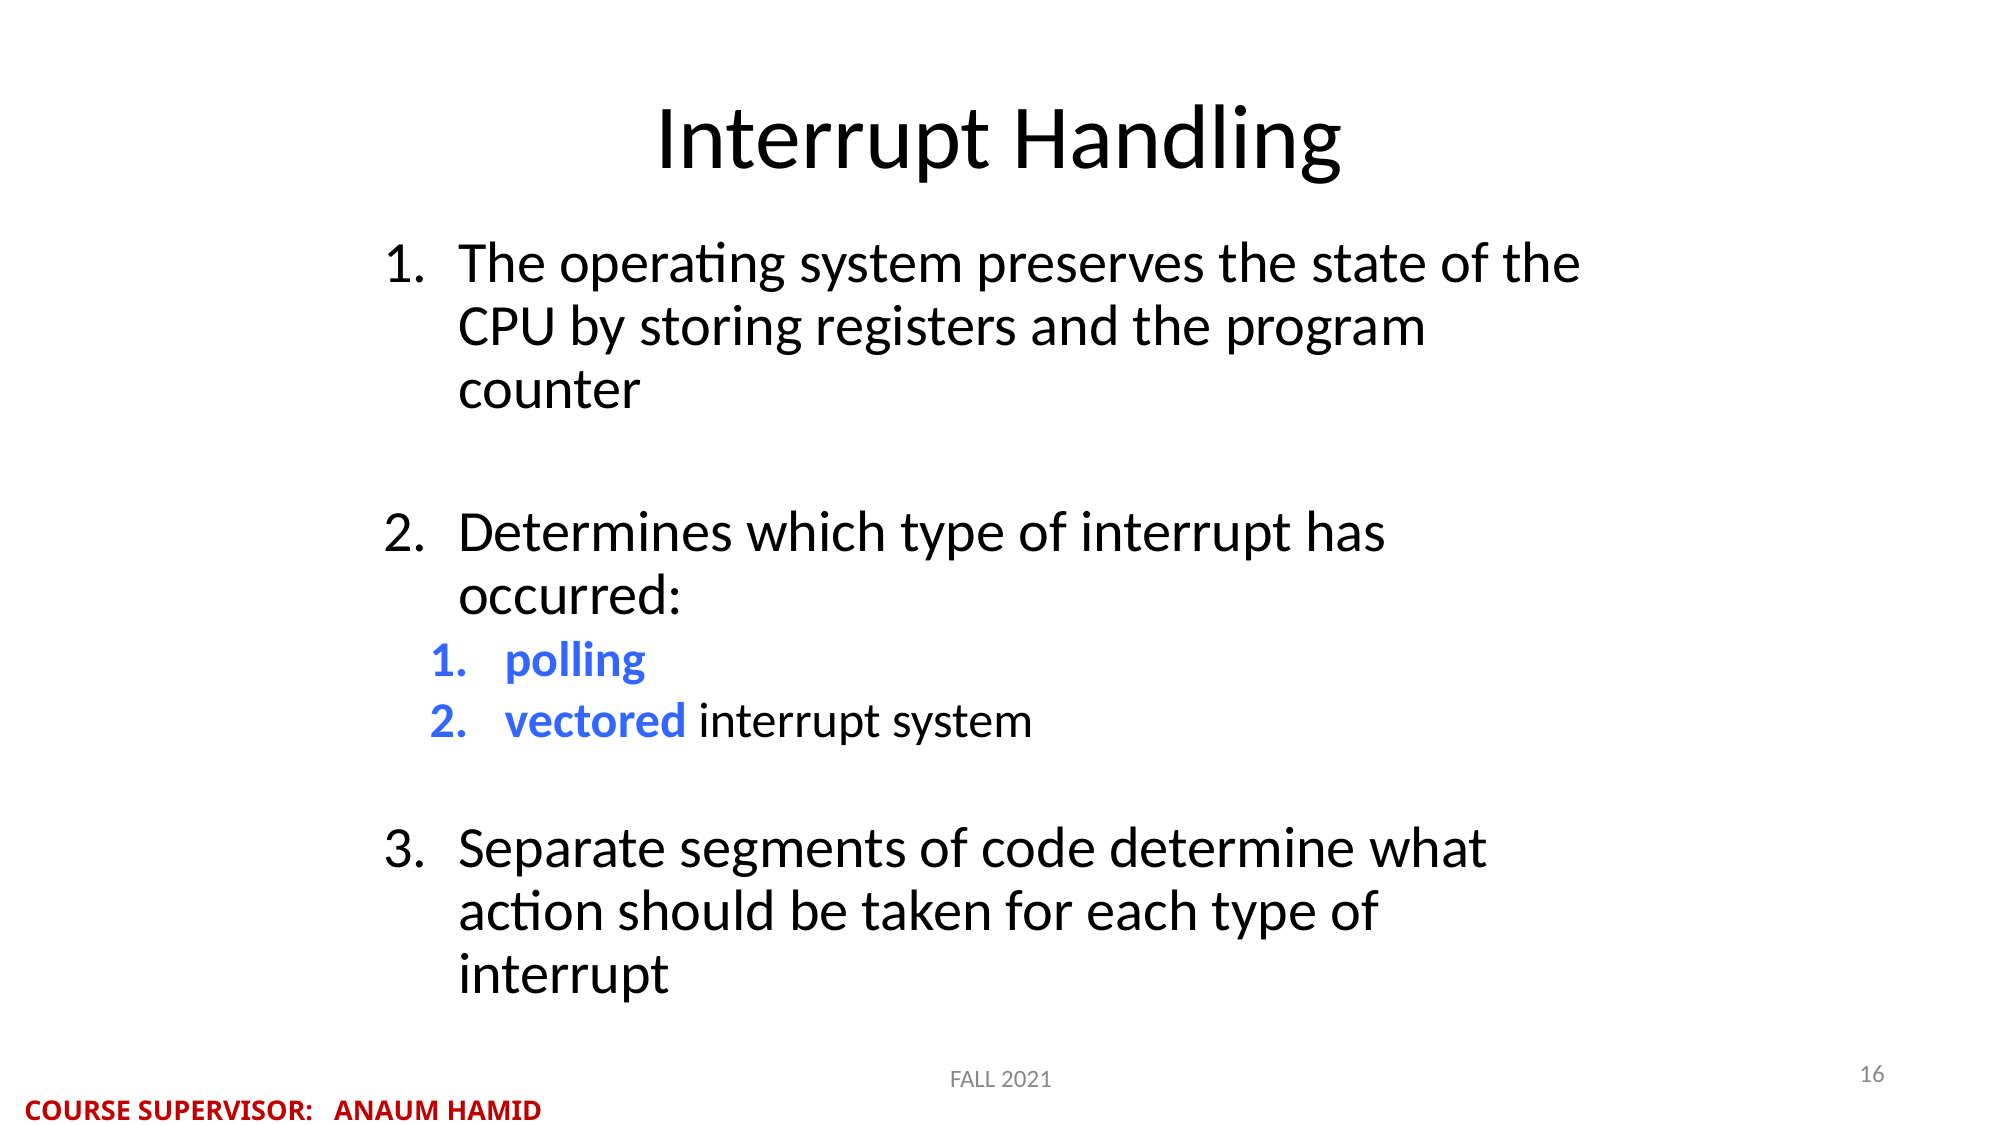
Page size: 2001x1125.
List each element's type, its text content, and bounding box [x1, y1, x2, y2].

list The operating system preserves the state of the CPU by storing registers and the program counter Determines which type of interrupt has occurred: polling vectored interrupt system Separate segments of code determine what action should be taken for each type of interrupt [350, 224, 1611, 969]
footer FALL 2021 [683, 1042, 1317, 1103]
title Interrupt Handling [362, 62, 1638, 201]
text_box COURSE SUPERVISOR: ANAUM HAMID [22, 1087, 688, 1125]
slide_number ‹#› [1433, 1042, 1900, 1103]
